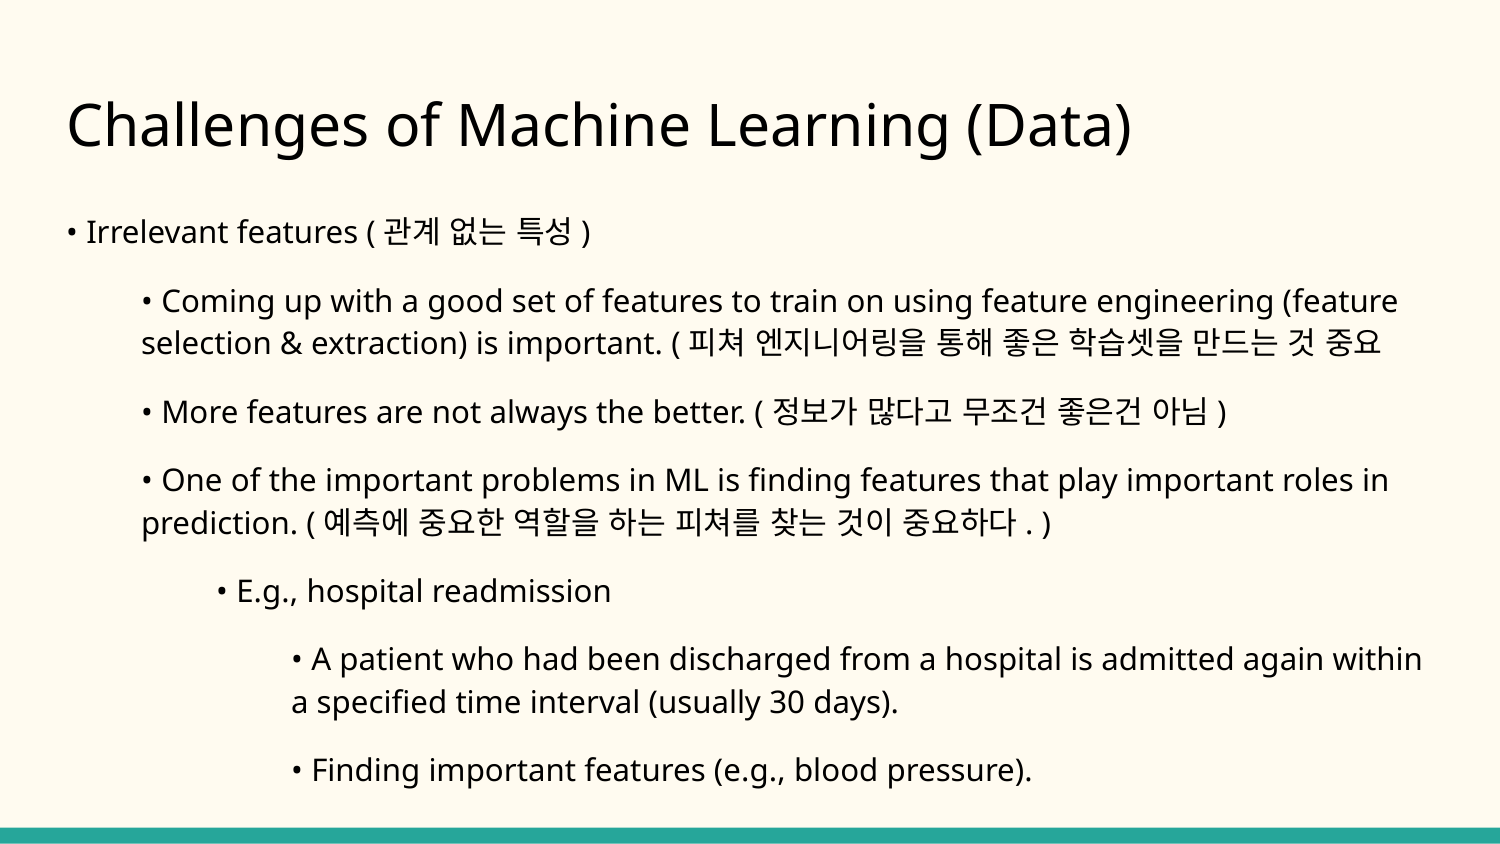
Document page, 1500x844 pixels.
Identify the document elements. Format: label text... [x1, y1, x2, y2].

title Challenges of Machine Learning (Data) [51, 72, 1449, 174]
list • Irrelevant features (관계 없는 특성) • Coming up with a good set of features to train on using feature engineering (feature selection & extraction) is important. (피쳐 엔지니어링을 통해 좋은 학습셋을 만드는 것 중요 • More features are not always the better. (정보가 많다고 무조건 좋은건 아님) • One of the important problems in ML is finding features that play important roles in prediction. (예측에 중요한 역할을 하는 피쳐를 찾는 것이 중요하다. ) • E.g., hospital readmission • A patient who had been discharged from a hospital is admitted again within a specified time interval (usually 30 days). • Finding important features (e.g., blood pressure). [51, 192, 1449, 750]
